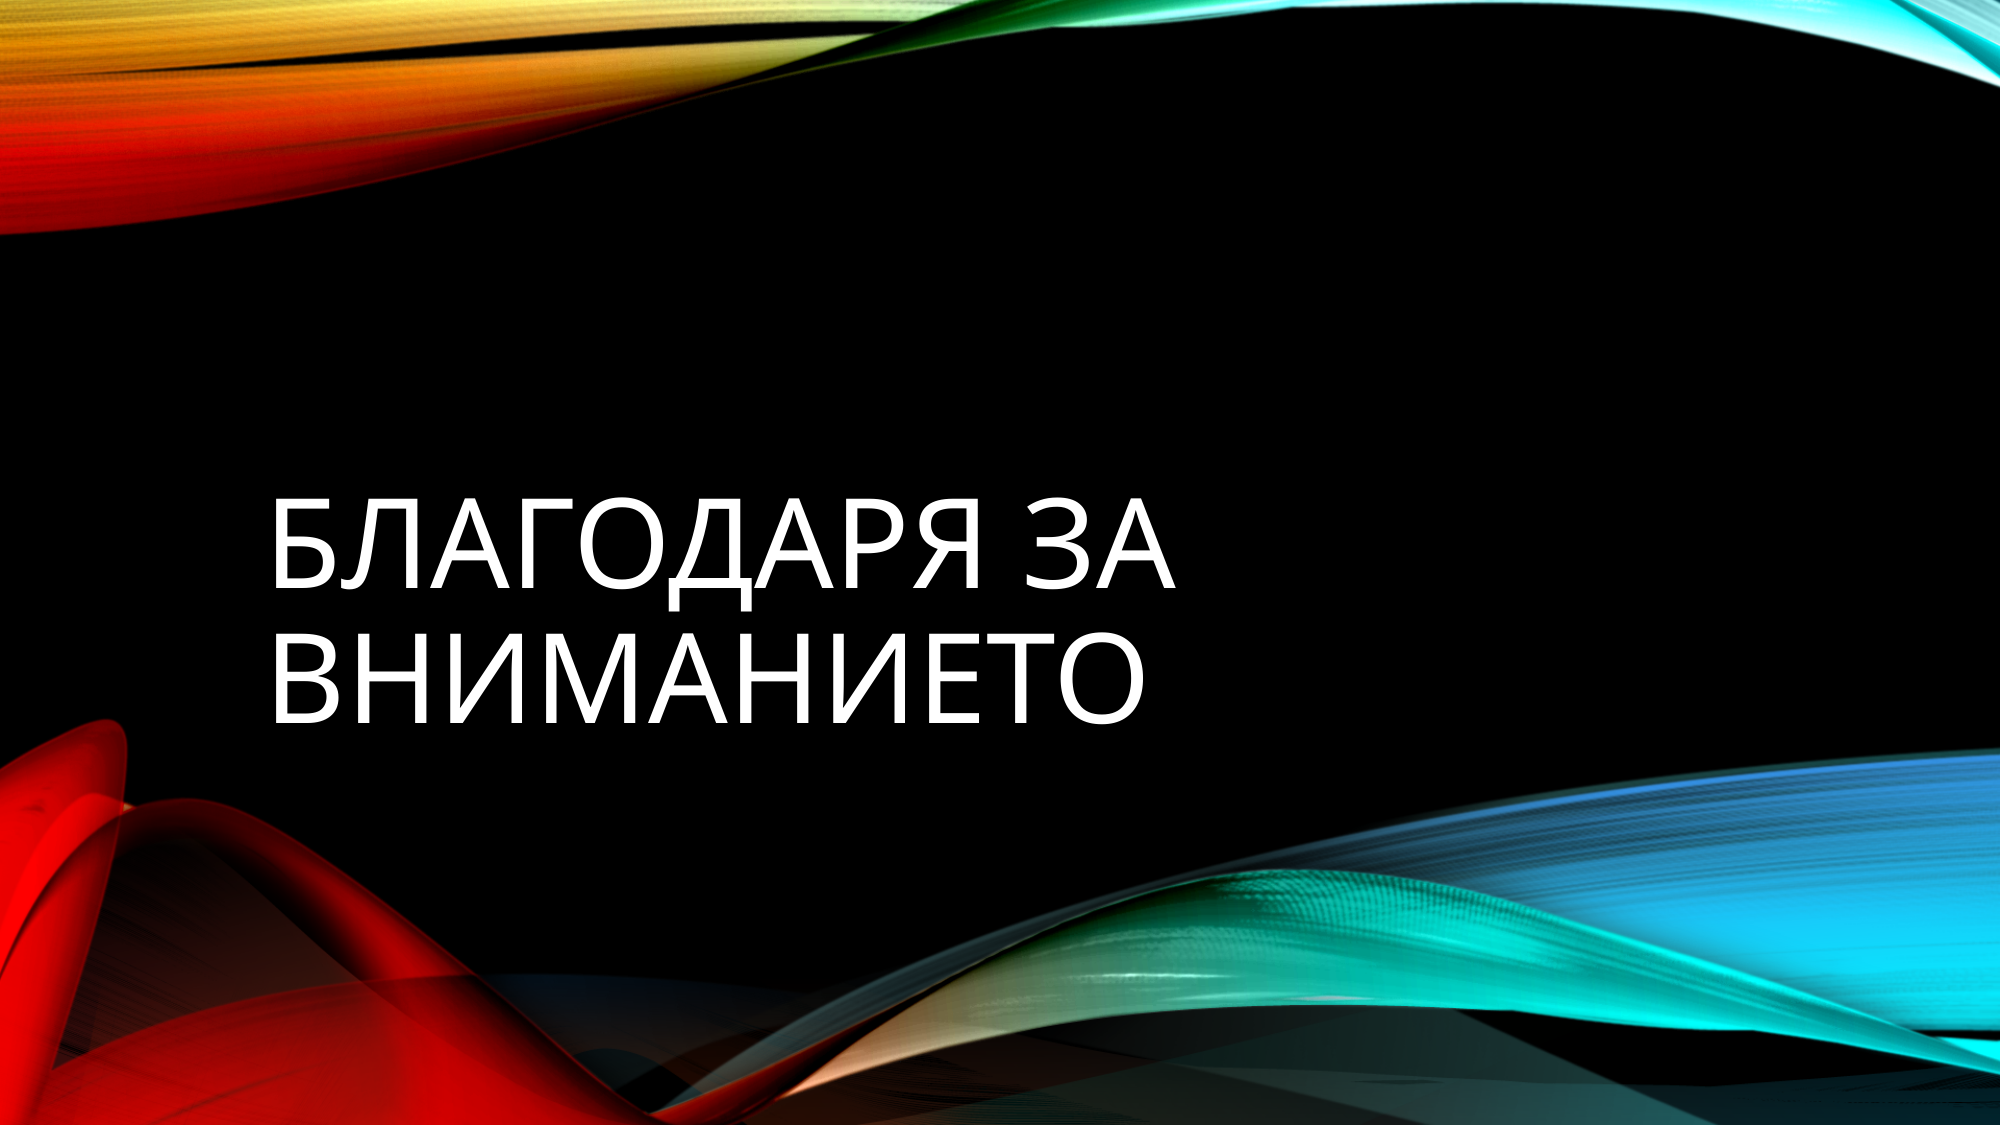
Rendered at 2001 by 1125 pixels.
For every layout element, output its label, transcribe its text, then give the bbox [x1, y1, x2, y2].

picture [0, 717, 2000, 1125]
title Благодаря за вниманието [249, 366, 1750, 759]
picture [0, 0, 2000, 237]
